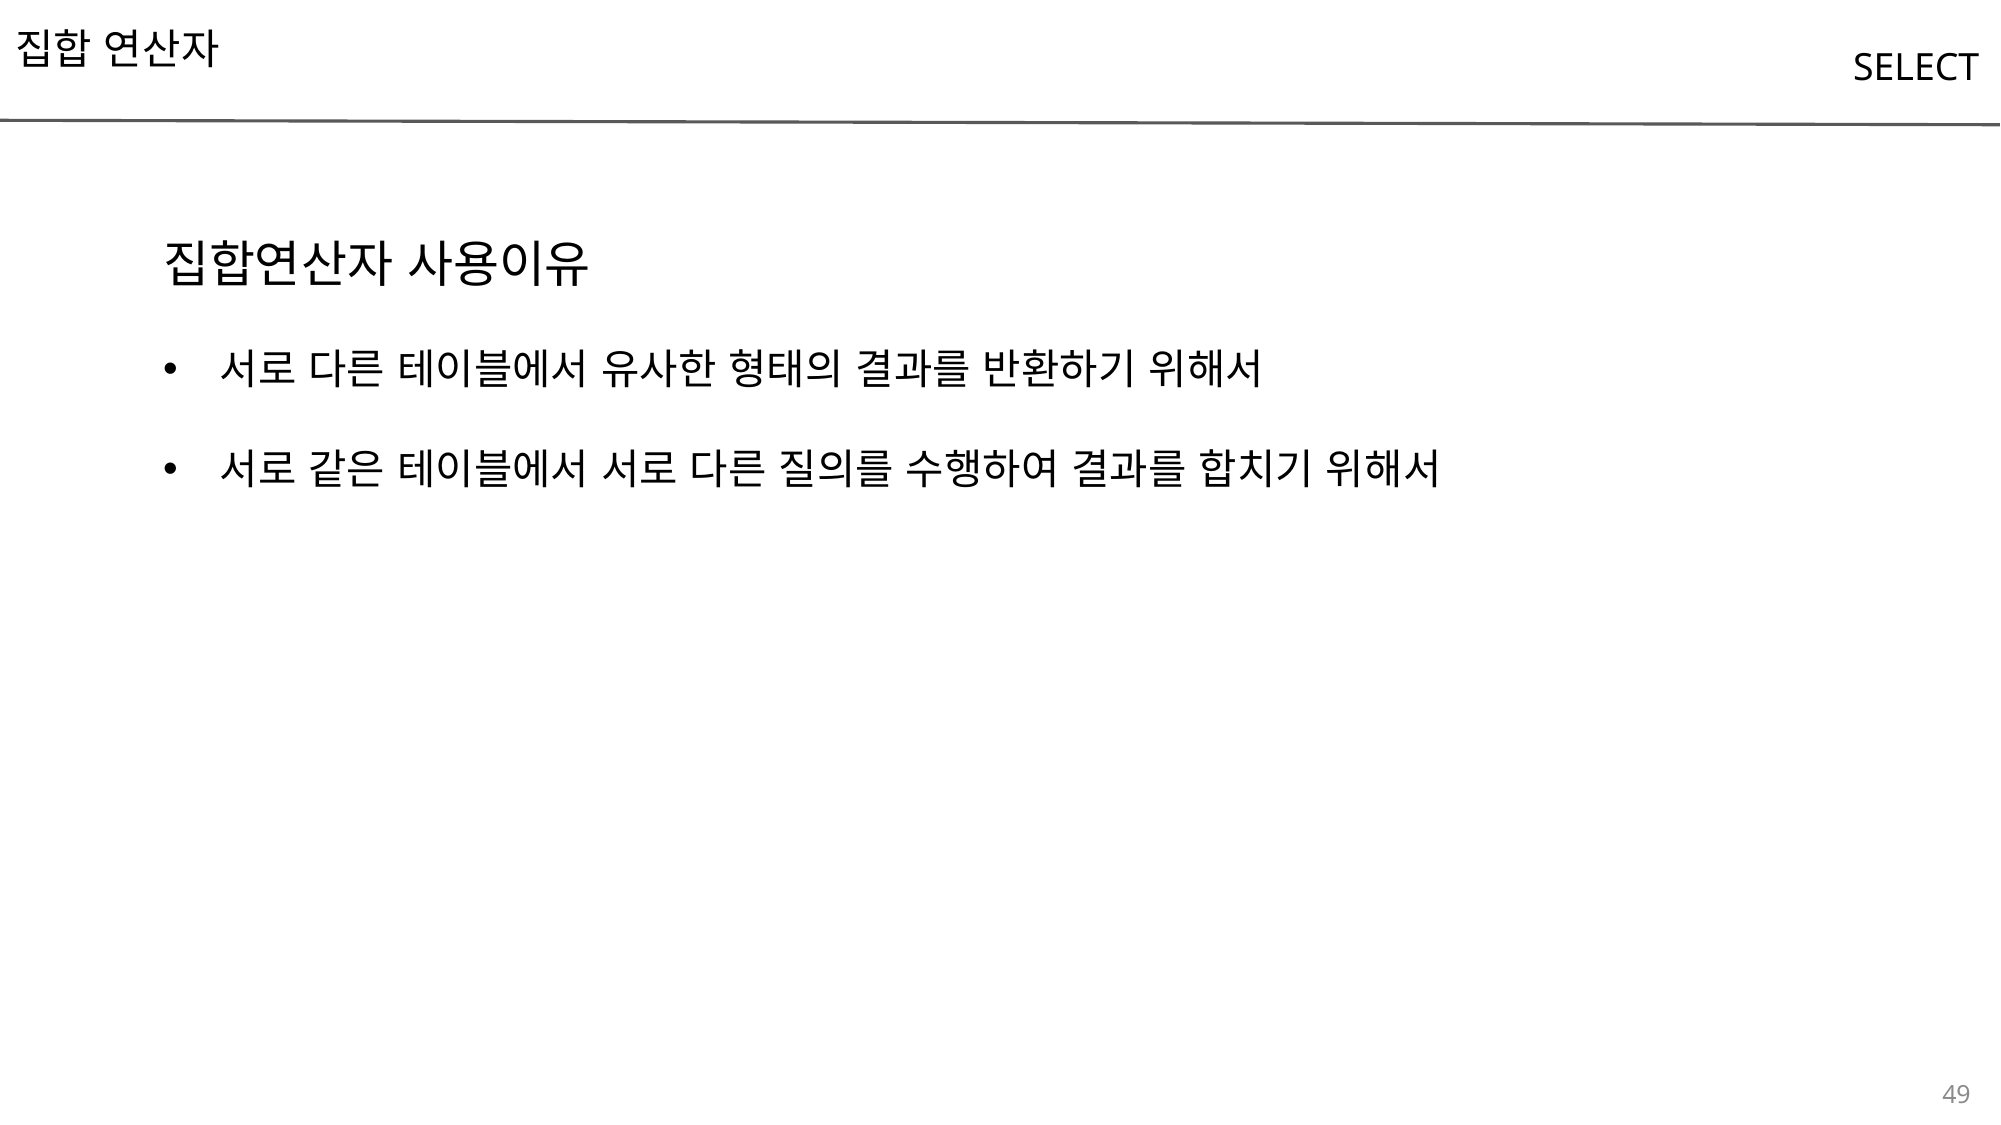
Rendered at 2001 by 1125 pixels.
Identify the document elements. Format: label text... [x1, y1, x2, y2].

slide_number 49 [1535, 1065, 1986, 1125]
text_box 집합연산자 사용이유 서로 다른 테이블에서 유사한 형태의 결과를 반환하기 위해서 서로 같은 테이블에서 서로 다른 질의를 수행하여 결과를 합치기 위해서 [148, 165, 1863, 501]
text_box SELECT [1425, 17, 1995, 120]
text_box 집합 연산자 [0, 0, 780, 103]
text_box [0, 120, 2000, 125]
